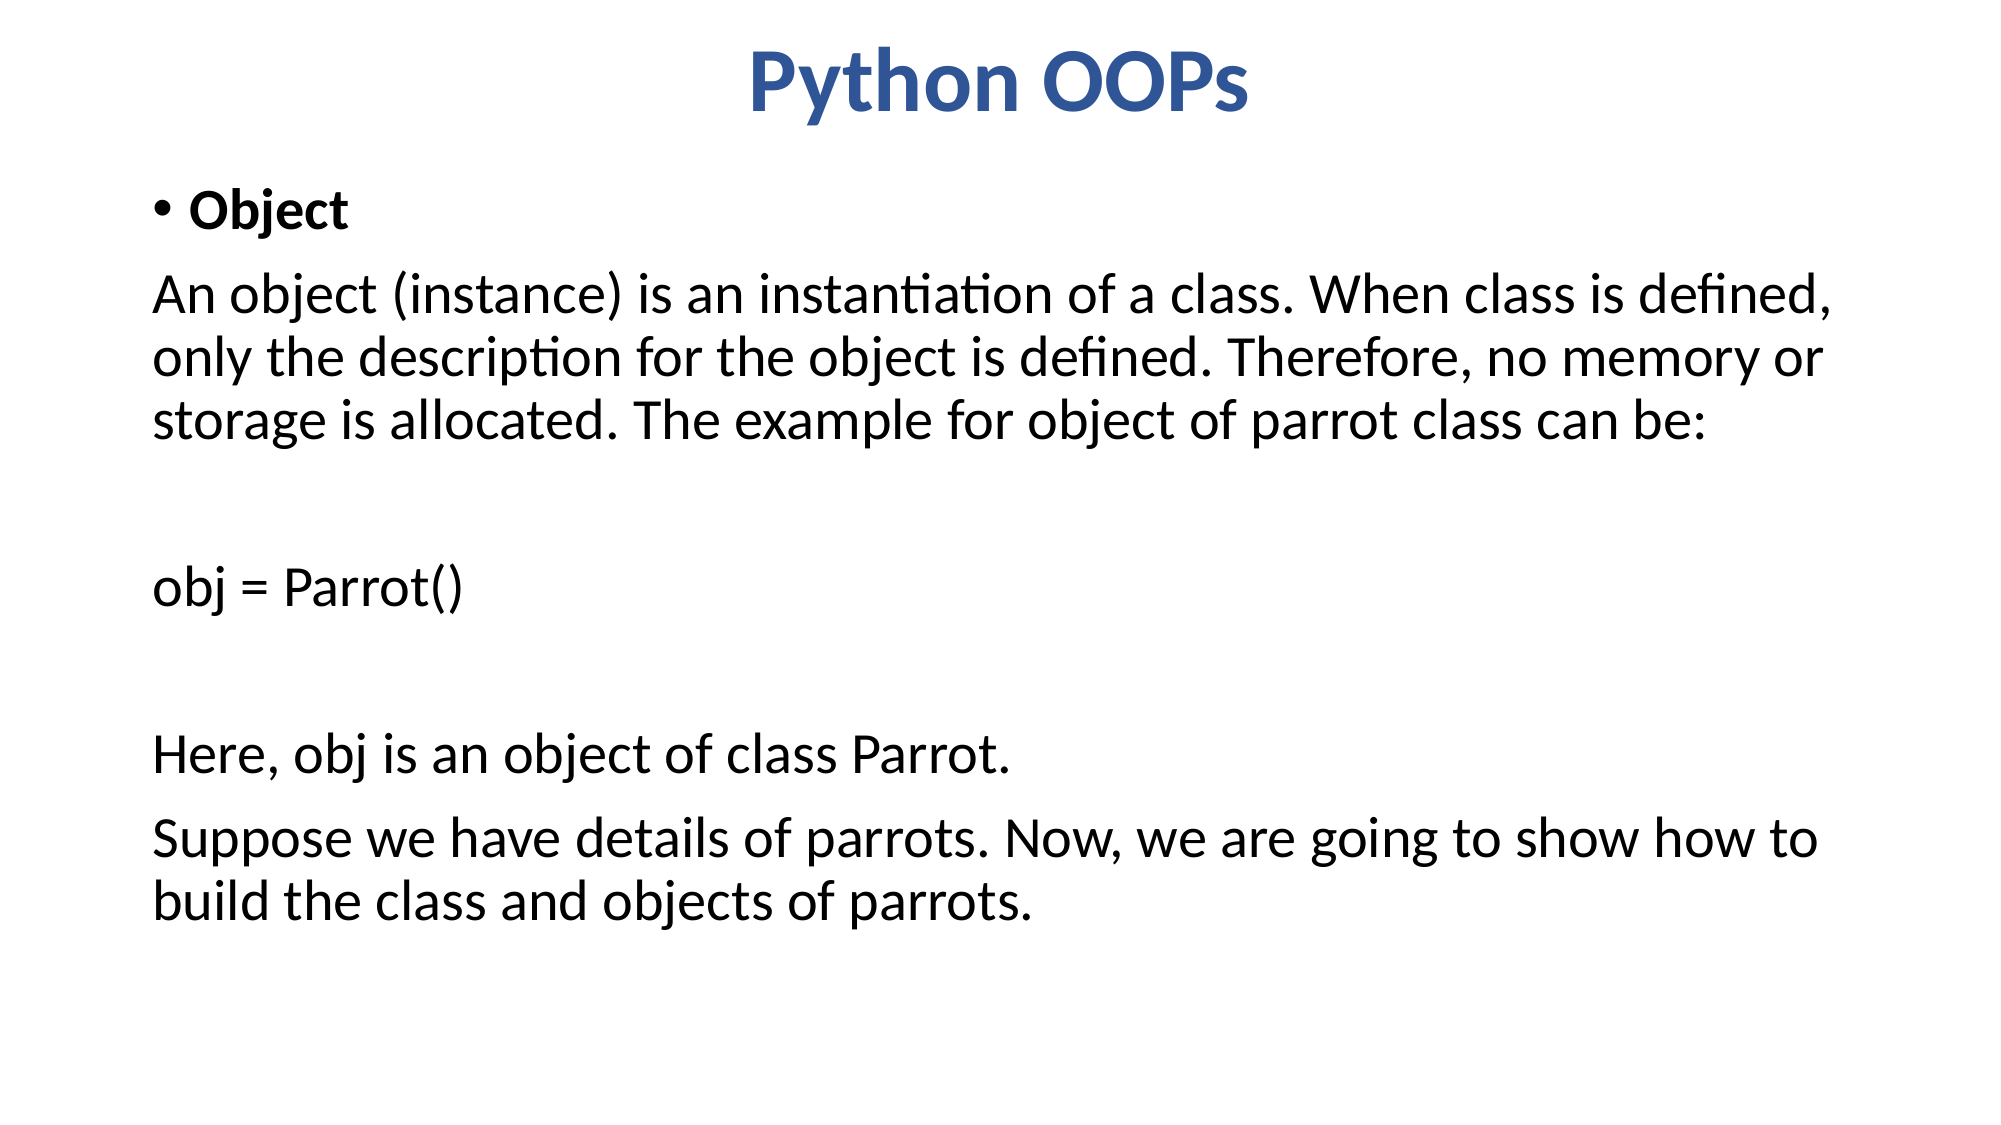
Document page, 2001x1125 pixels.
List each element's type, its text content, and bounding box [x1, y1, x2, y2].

list Object An object (instance) is an instantiation of a class. When class is defined, only the description for the object is defined. Therefore, no memory or storage is allocated. The example for object of parrot class can be: obj = Parrot() Here, obj is an object of class Parrot. Suppose we have details of parrots. Now, we are going to show how to build the class and objects of parrots. [137, 172, 1863, 1027]
title Python OOPs [137, 22, 1863, 141]
